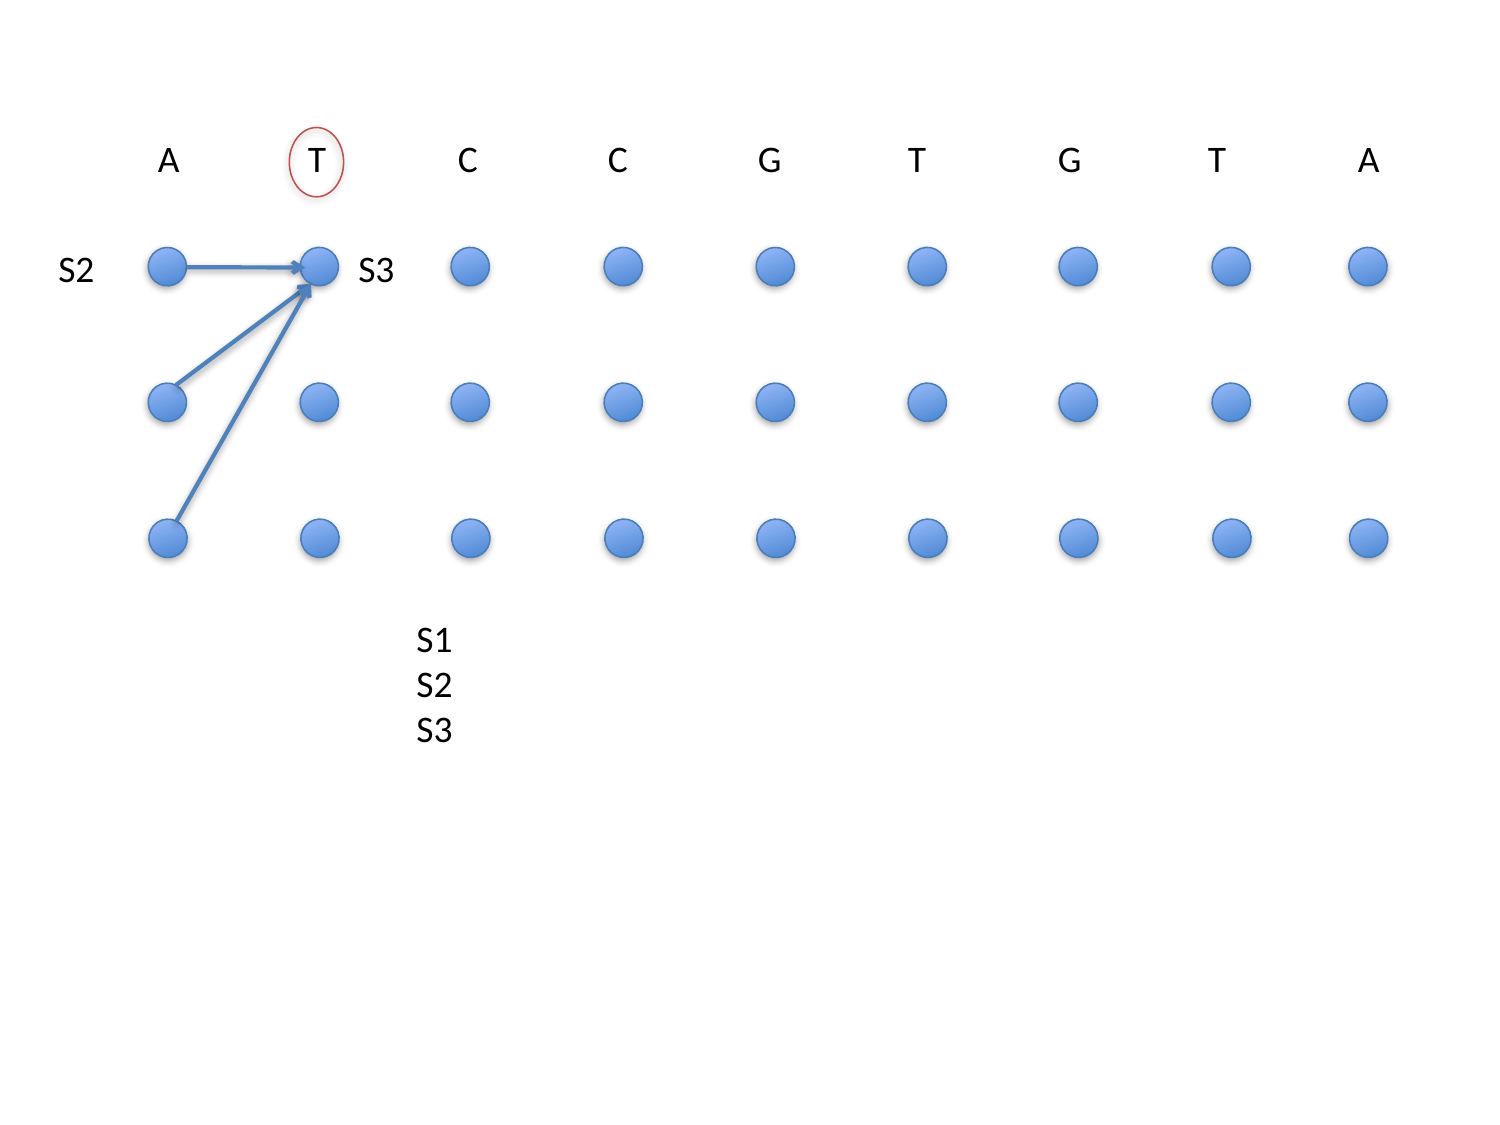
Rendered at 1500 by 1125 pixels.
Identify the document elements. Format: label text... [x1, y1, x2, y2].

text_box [907, 247, 948, 558]
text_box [1058, 247, 1099, 558]
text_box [1211, 247, 1252, 558]
text_box A T C C G T G T A [143, 127, 1431, 233]
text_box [450, 247, 491, 558]
text_box S1 S2 S3 [0, 237, 410, 298]
text_box [288, 126, 345, 198]
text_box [1348, 247, 1389, 558]
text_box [148, 477, 188, 558]
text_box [124, 334, 363, 470]
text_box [192, 266, 295, 333]
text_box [755, 247, 796, 558]
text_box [299, 247, 340, 333]
text_box S1 S2 S3 [401, 607, 1280, 758]
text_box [148, 247, 188, 333]
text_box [603, 247, 644, 558]
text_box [299, 477, 340, 558]
